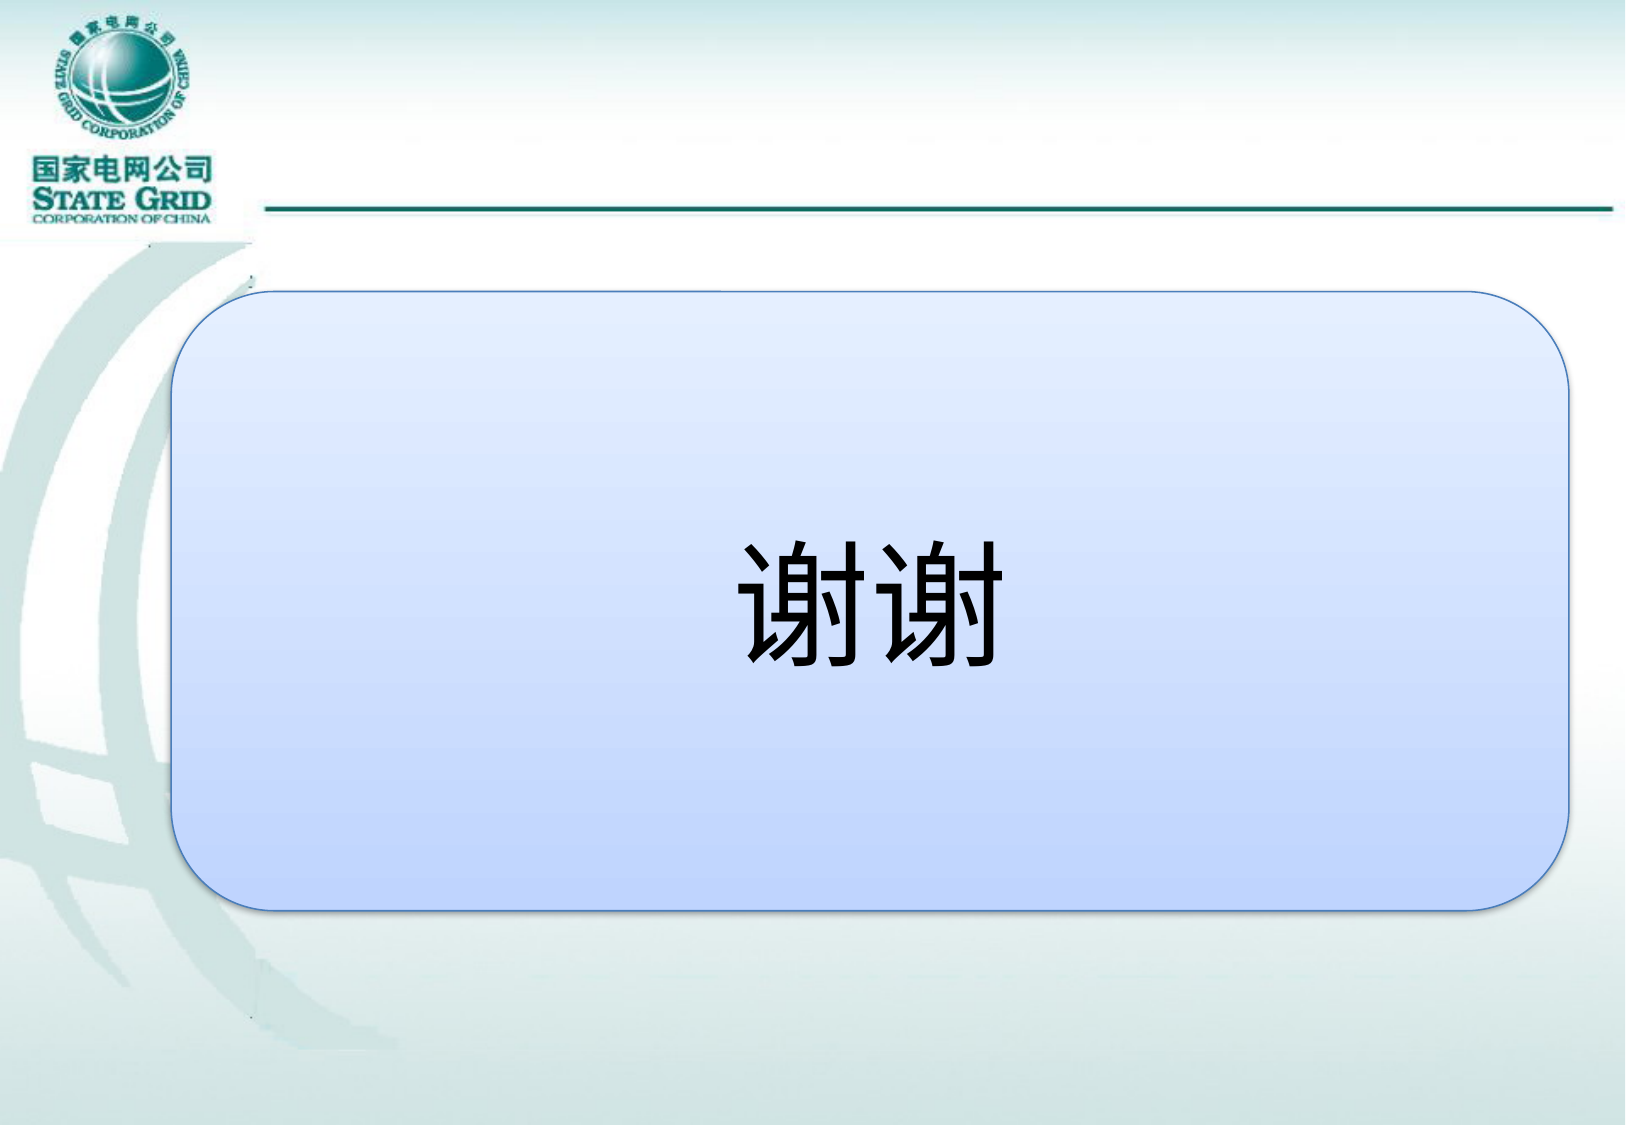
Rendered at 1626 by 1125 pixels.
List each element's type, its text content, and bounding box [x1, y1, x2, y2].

text_box 谢谢 [170, 290, 1570, 912]
picture [0, 0, 1626, 1125]
